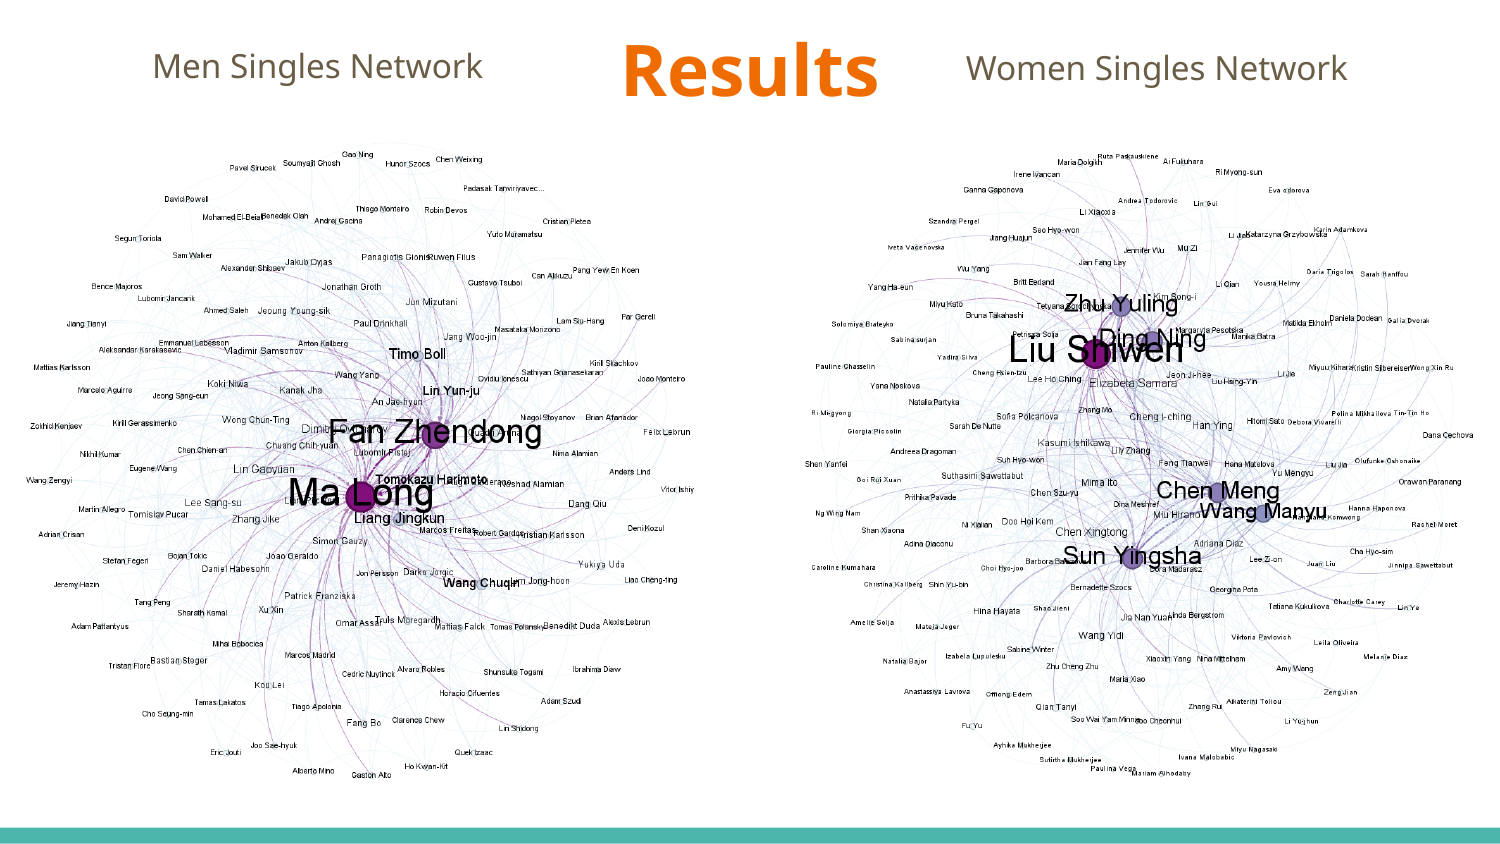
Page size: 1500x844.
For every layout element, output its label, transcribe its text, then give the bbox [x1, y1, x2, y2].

text_box Men Singles Network [137, 29, 553, 100]
title Results [51, 9, 1449, 126]
text_box Women Singles Network [950, 32, 1367, 102]
picture [0, 104, 722, 826]
picture [778, 104, 1500, 826]
